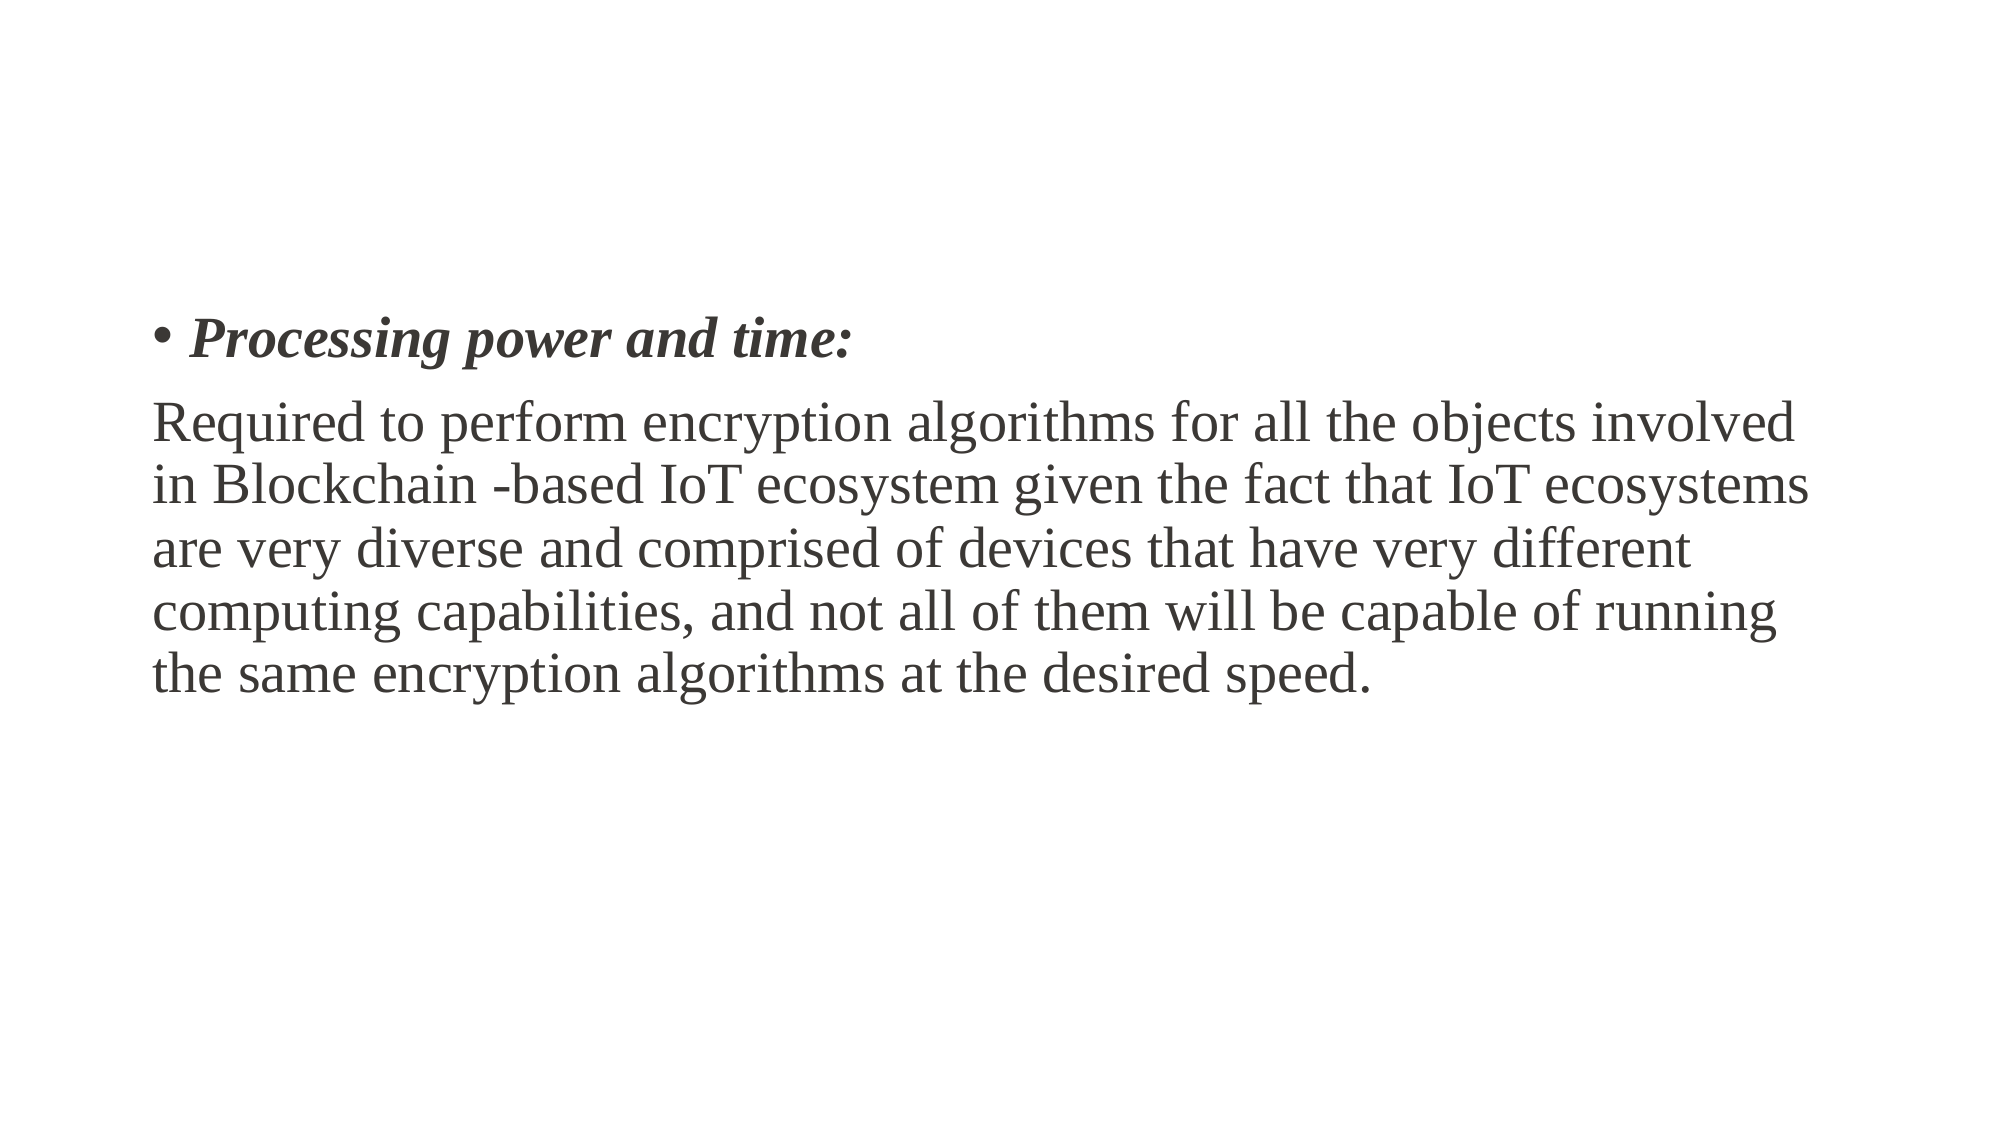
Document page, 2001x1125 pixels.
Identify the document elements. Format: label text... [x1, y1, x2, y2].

list Processing power and time: Required to perform encryption algorithms for all the objects involved in Blockchain -based IoT ecosystem given the fact that IoT ecosystems are very diverse and comprised of devices that have very different computing capabilities, and not all of them will be capable of running the same encryption algorithms at the desired speed. [137, 299, 1863, 1014]
